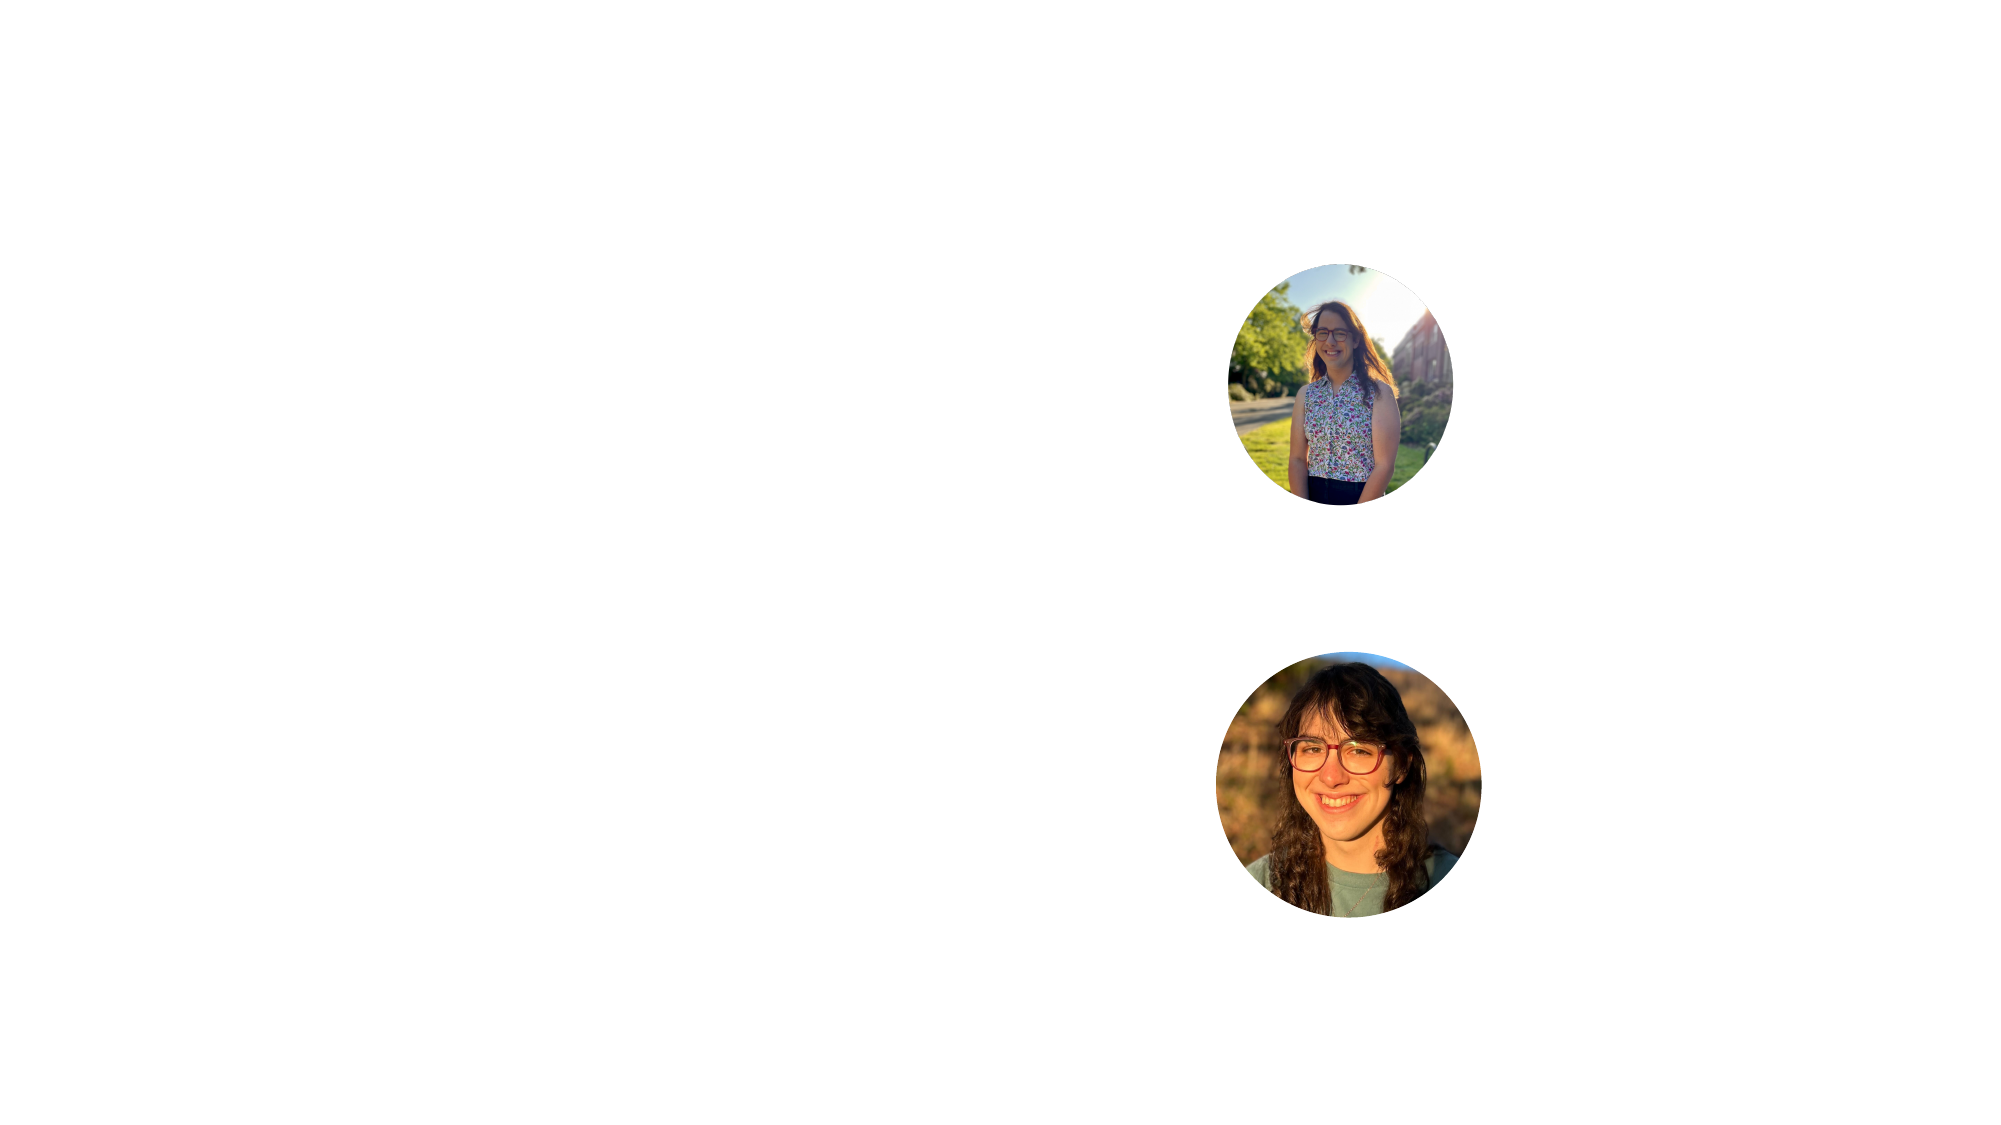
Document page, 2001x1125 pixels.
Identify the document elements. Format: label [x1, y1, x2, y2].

picture [406, 239, 1683, 531]
text_box [406, 639, 1683, 931]
